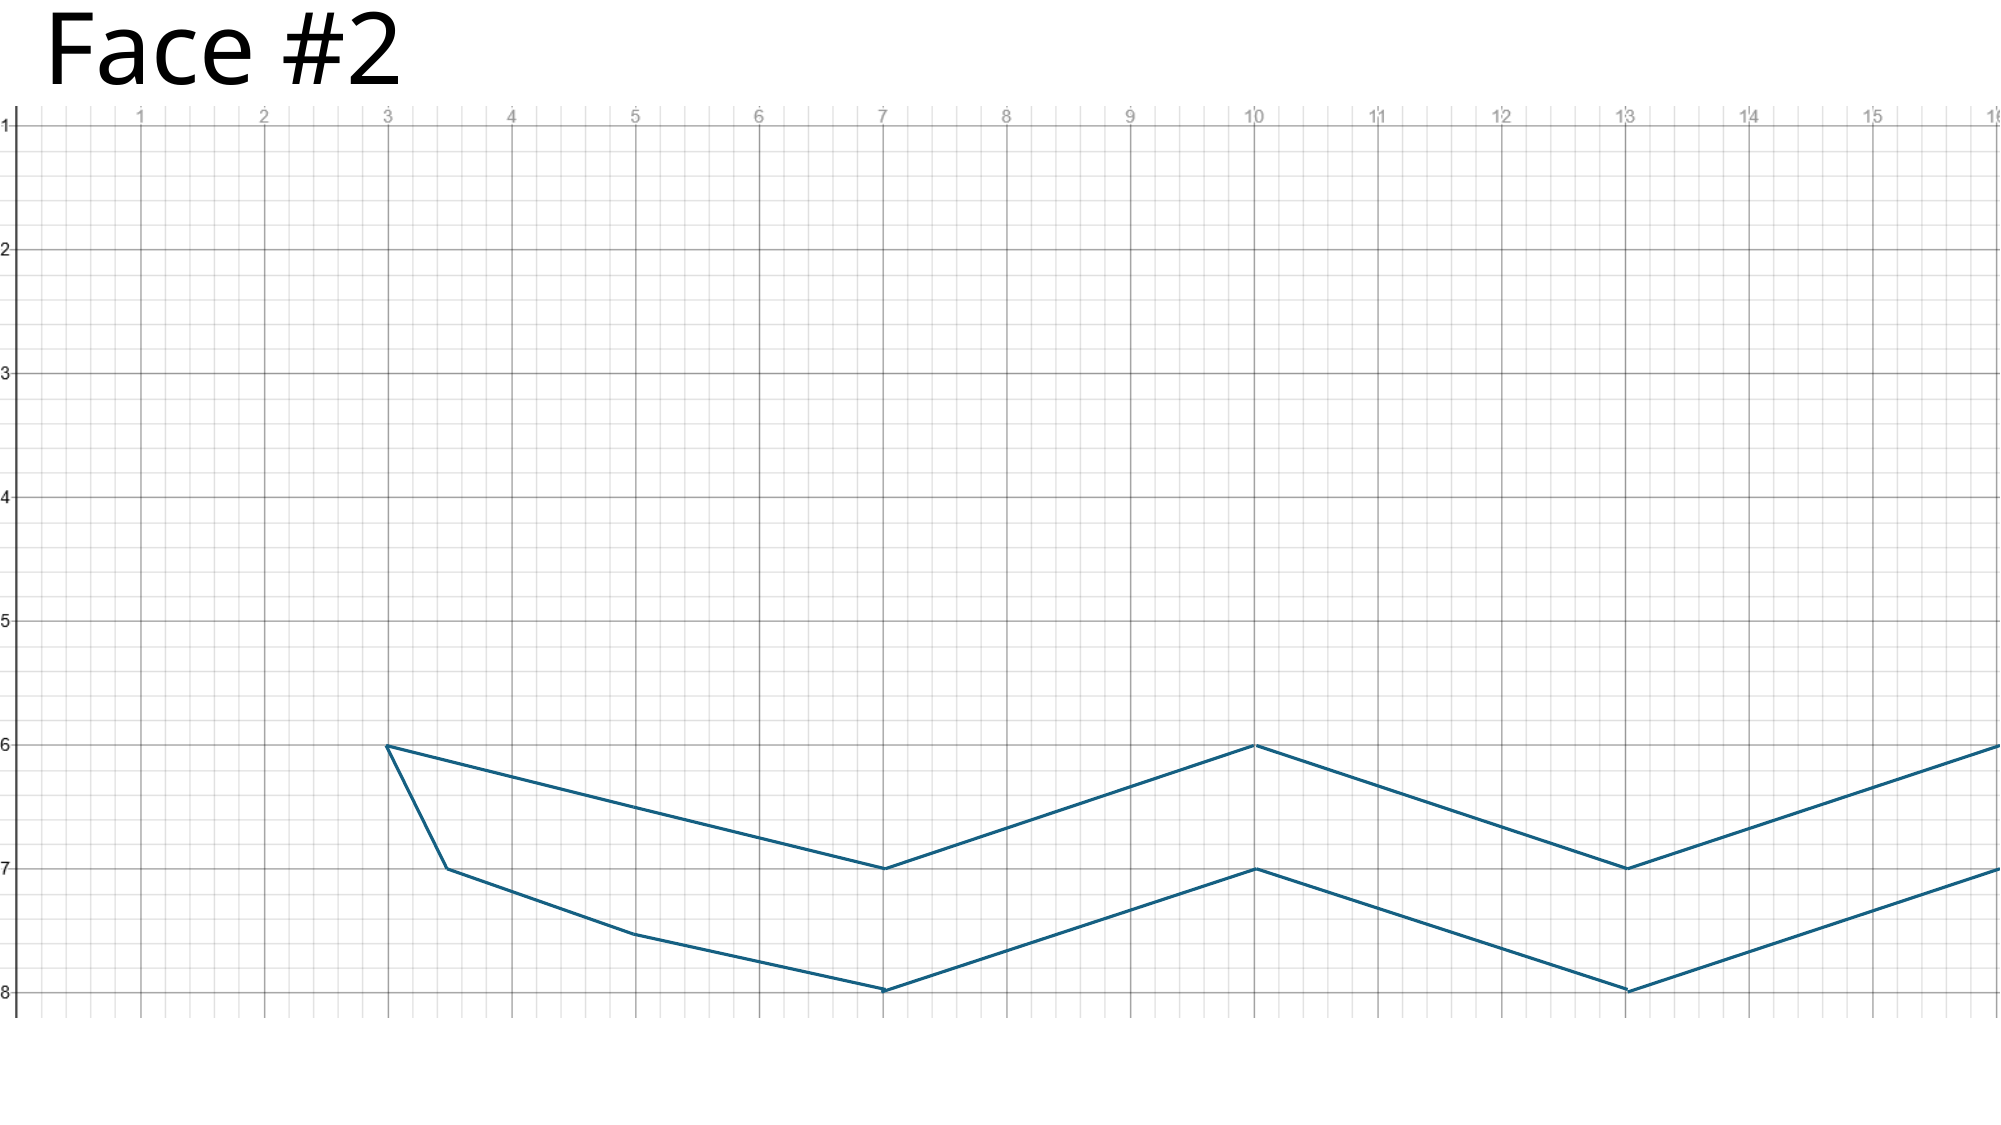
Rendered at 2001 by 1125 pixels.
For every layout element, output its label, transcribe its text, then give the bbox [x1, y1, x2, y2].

picture [448, 808, 633, 868]
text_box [1629, 745, 2000, 868]
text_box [1255, 745, 1629, 868]
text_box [633, 806, 886, 870]
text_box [385, 745, 448, 870]
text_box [1255, 868, 1627, 990]
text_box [1627, 868, 2000, 993]
picture [634, 870, 880, 933]
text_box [884, 745, 1255, 868]
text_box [448, 745, 635, 808]
picture [0, 106, 2000, 1019]
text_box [880, 868, 1257, 993]
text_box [446, 868, 634, 935]
title Face #2 [28, 13, 1754, 92]
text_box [633, 933, 880, 990]
